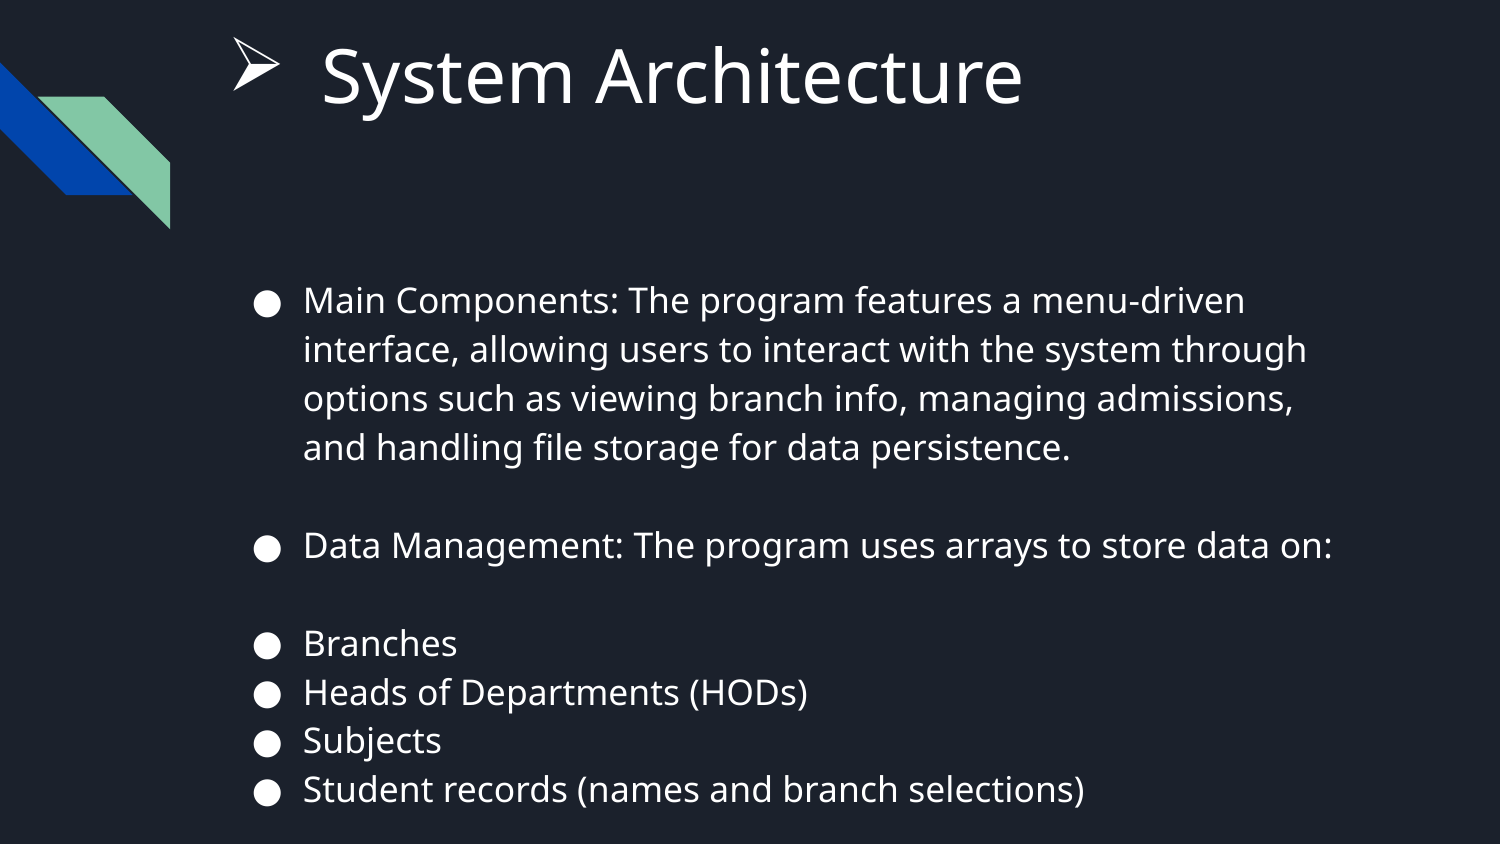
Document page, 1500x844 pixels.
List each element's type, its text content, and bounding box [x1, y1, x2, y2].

list Main Components: The program features a menu-driven interface, allowing users to interact with the system through options such as viewing branch info, managing admissions, and handling file storage for data persistence. Data Management: The program uses arrays to store data on: Branches Heads of Departments (HODs) Subjects Student records (names and branch selections) [212, 257, 1368, 735]
title System Architecture [212, 13, 1368, 164]
